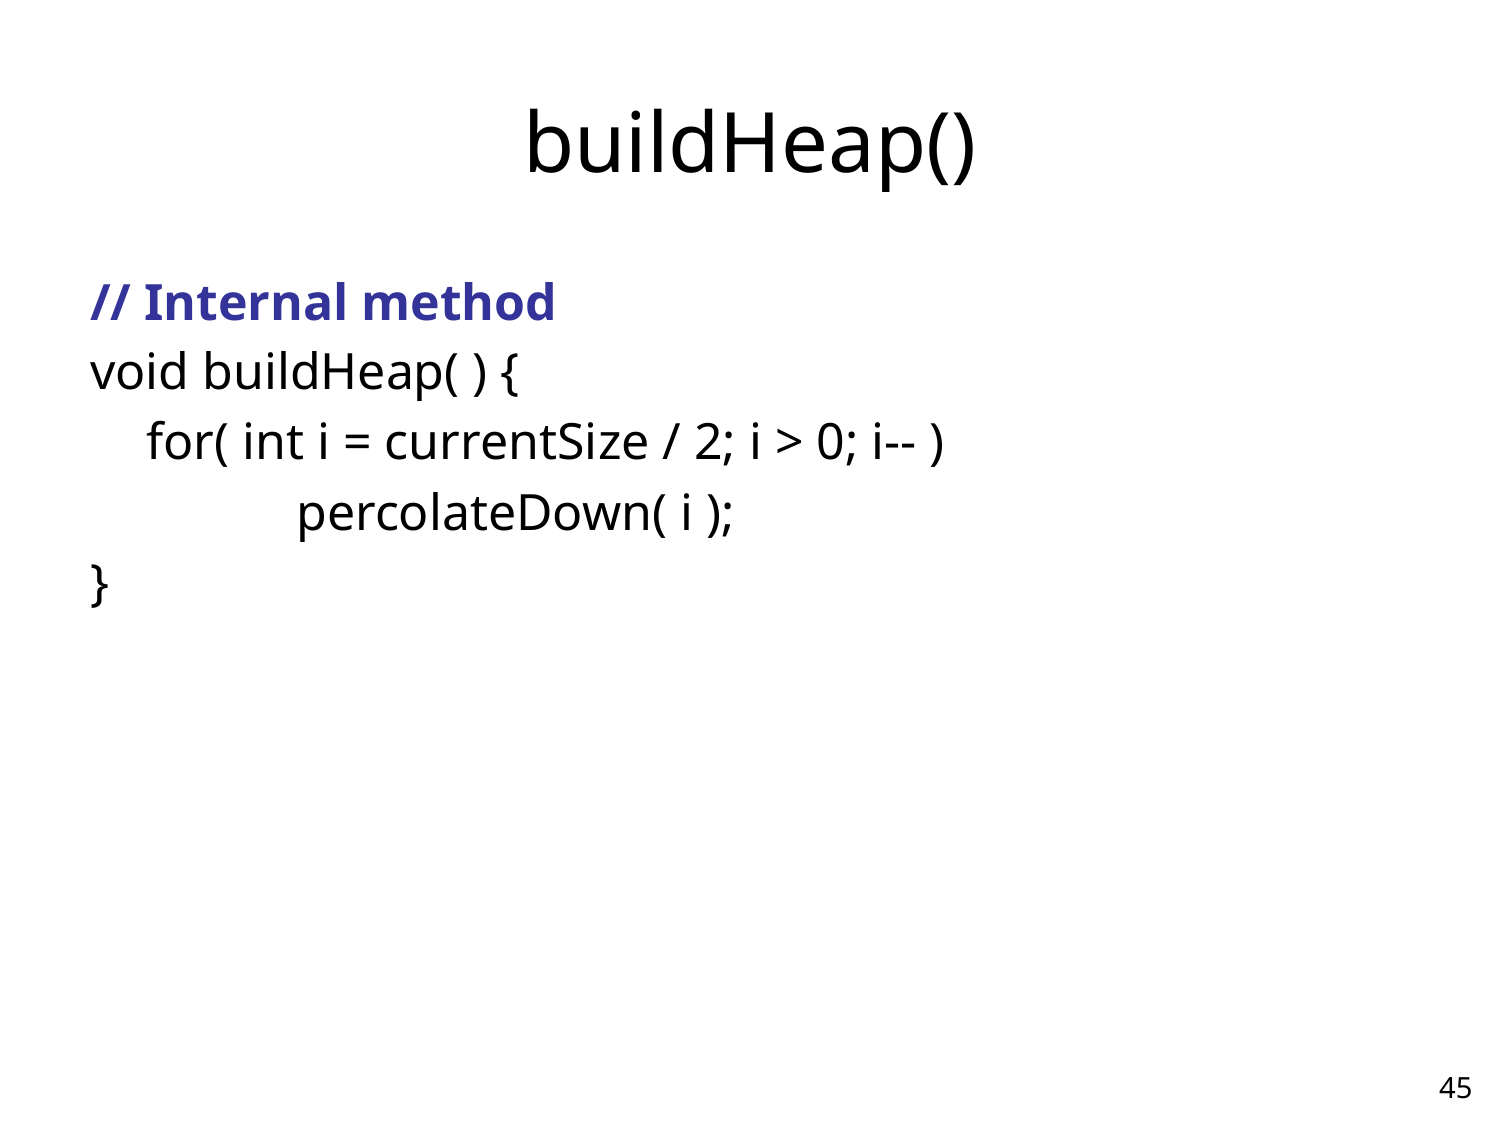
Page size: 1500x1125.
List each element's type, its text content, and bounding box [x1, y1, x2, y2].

title buildHeap() [74, 44, 1426, 233]
list // Internal method void buildHeap( ) { for( int i = currentSize / 2; i > 0; i-- ) percolateDown( i ); } [74, 262, 1426, 1006]
